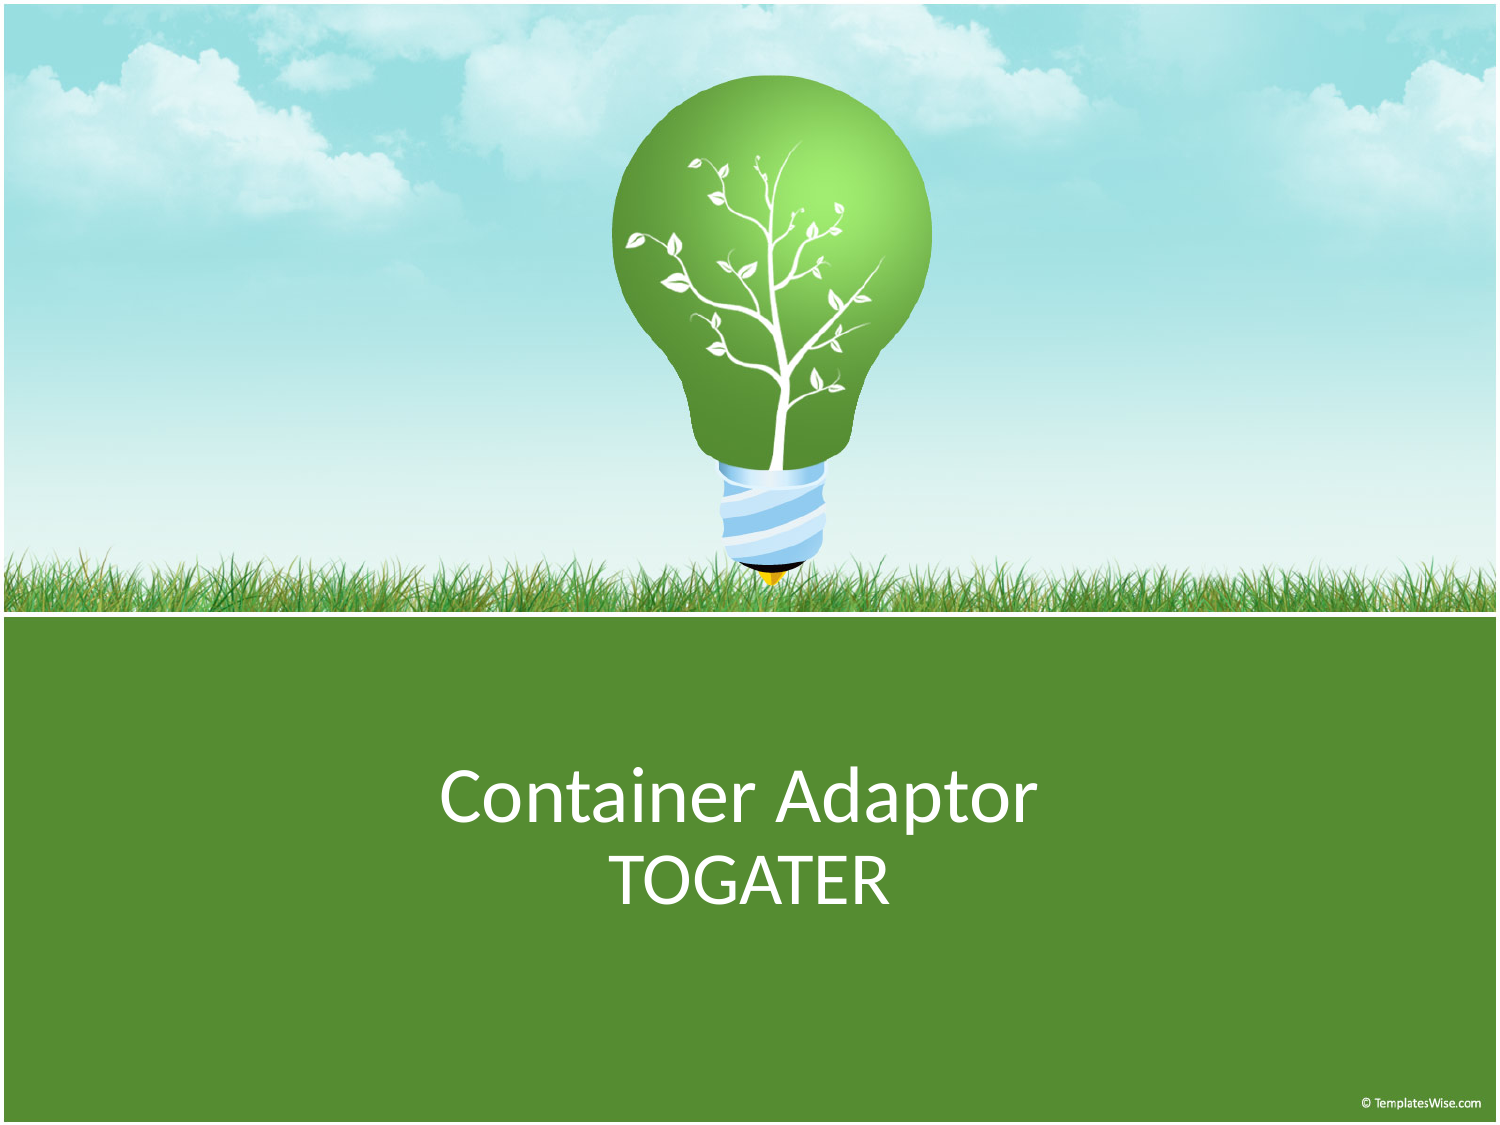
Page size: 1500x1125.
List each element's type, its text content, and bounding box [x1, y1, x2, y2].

subtitle TOGATER [225, 822, 1275, 937]
title Container Adaptor [112, 727, 1388, 846]
picture [0, 0, 1500, 1125]
